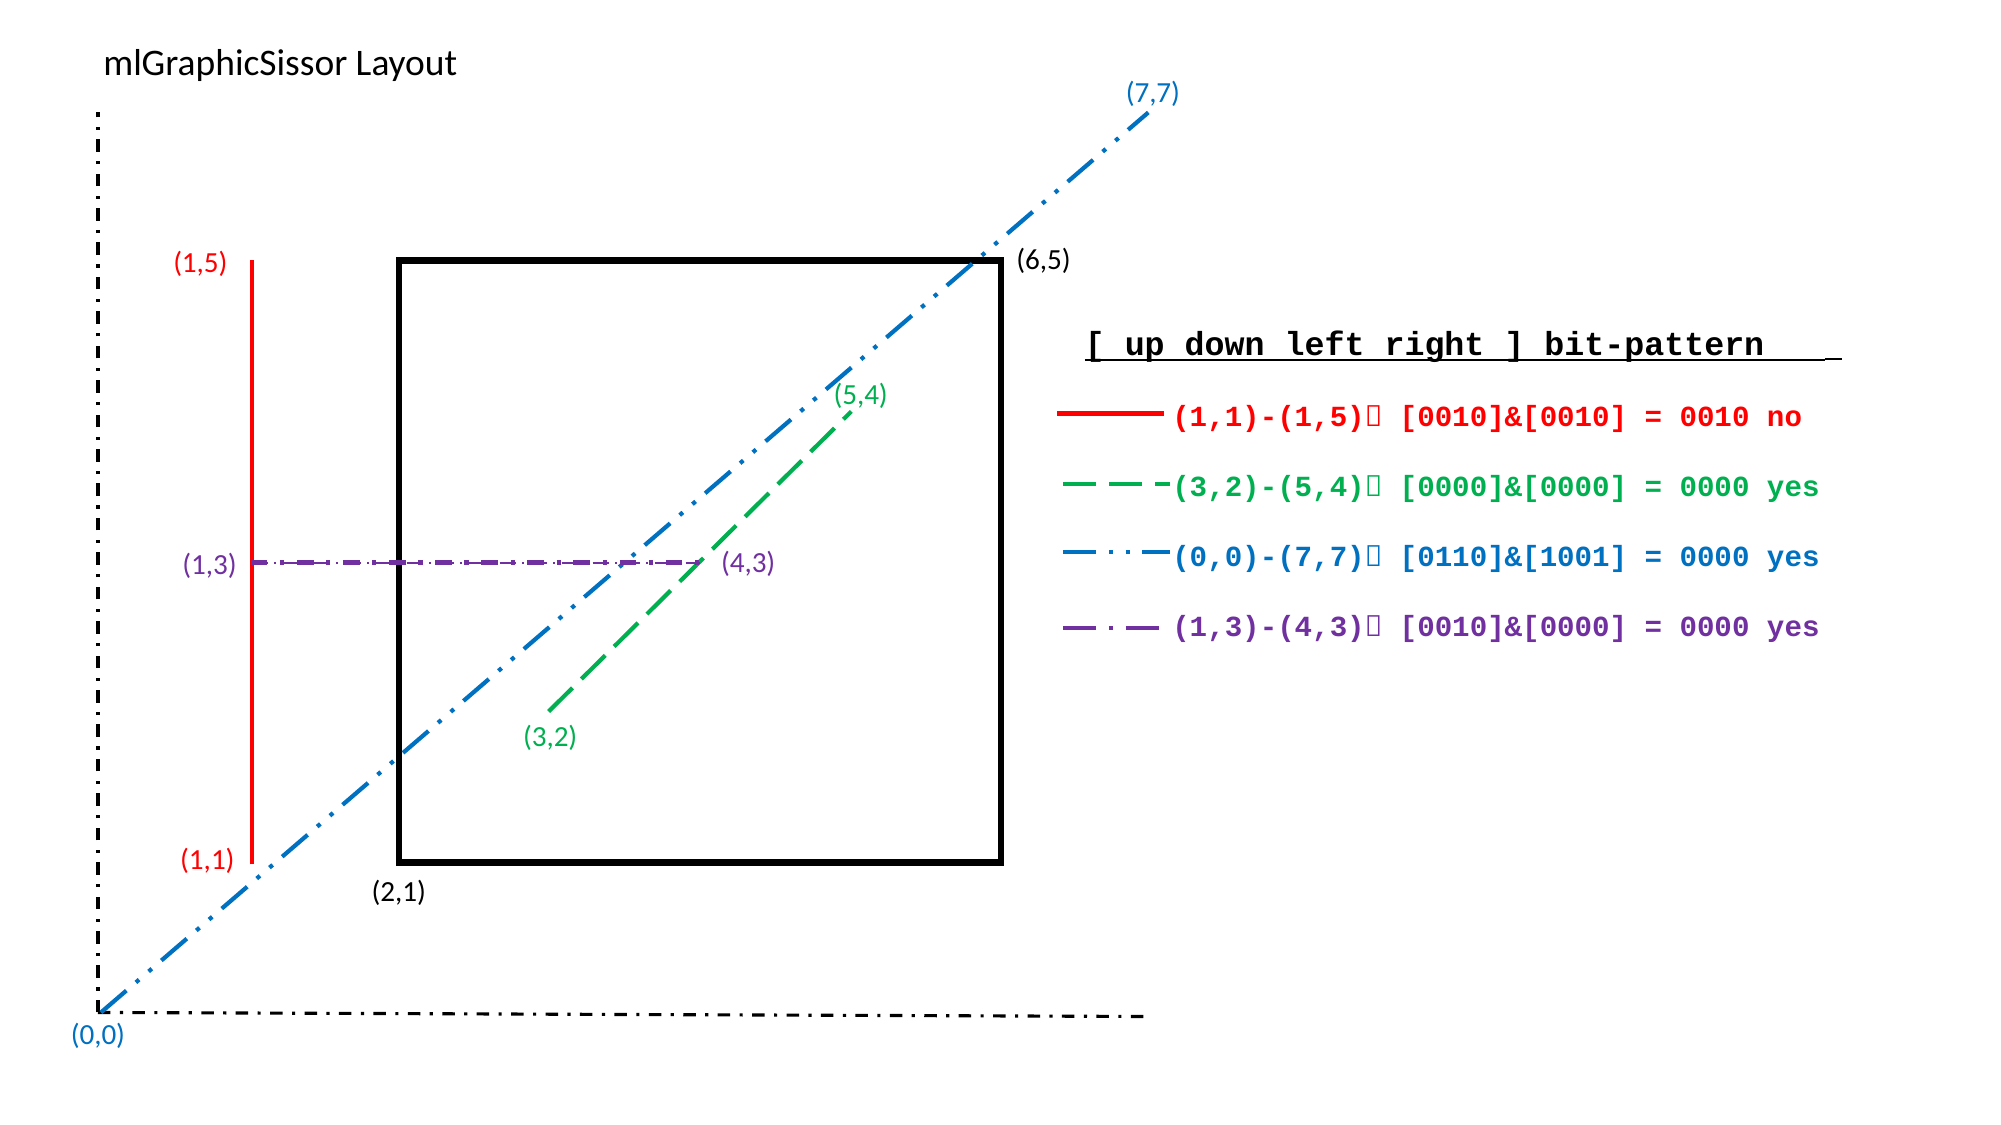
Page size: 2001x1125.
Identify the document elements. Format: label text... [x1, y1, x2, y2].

text_box mlGraphicSissor Layout [88, 30, 473, 91]
text_box [ up down left right ] bit-pattern (1,1)-(1,5) [0010]&[0010] = 0010 no (3,2)-(5,4) [0000]&[0000] = 0000 yes (0,0)-(7,7) [0110]&[1001] = 0000 yes (1,3)-(4,3) [0010]&[0000] = 0000 yes [1149, 314, 1893, 650]
text_box (7,7) [1111, 66, 1196, 116]
text_box (0,0) [55, 1008, 140, 1058]
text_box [100, 112, 1149, 1013]
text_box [97, 1012, 1151, 1017]
